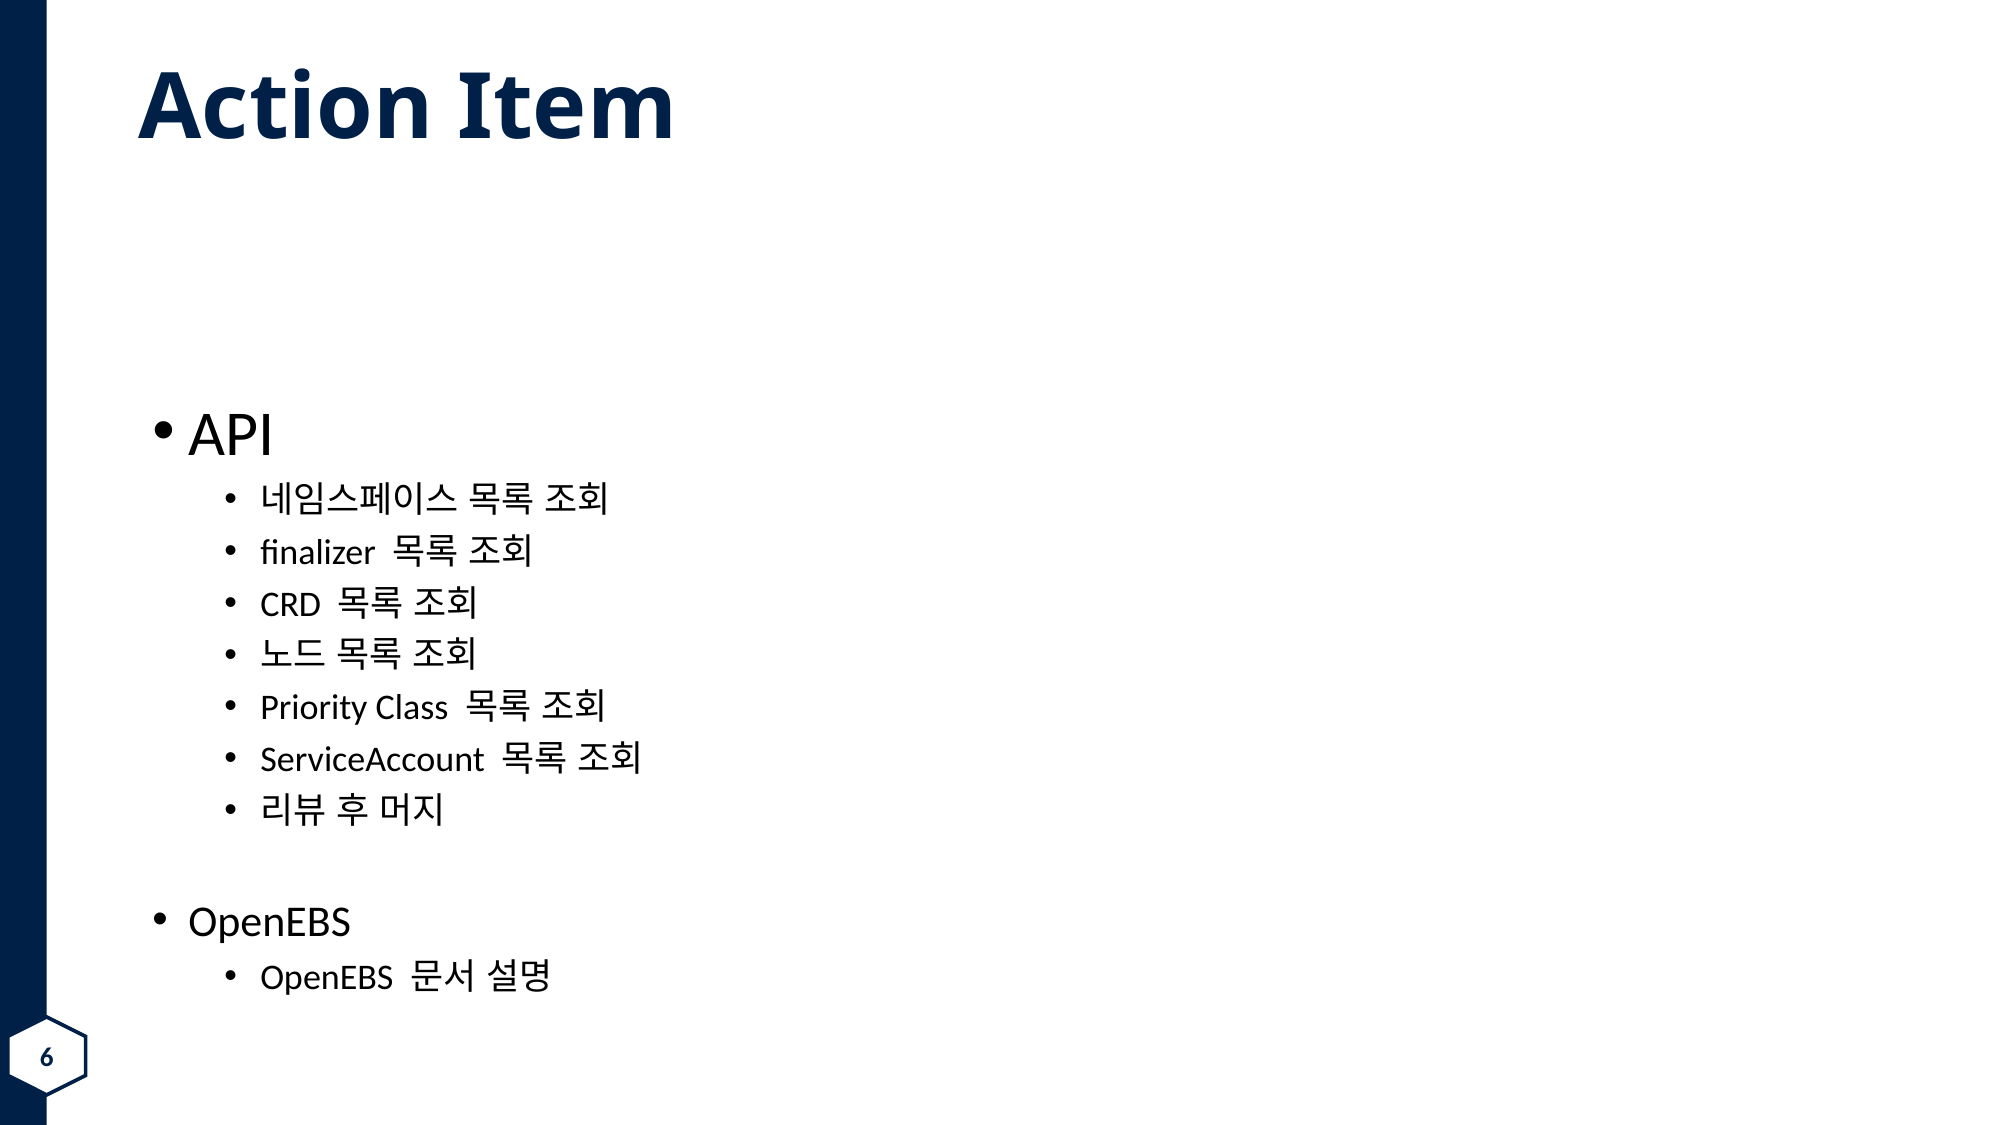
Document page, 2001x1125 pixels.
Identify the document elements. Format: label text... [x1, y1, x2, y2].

title Action Item [123, 0, 1849, 218]
text_box API 네임스페이스 목록 조회 finalizer 목록 조회 CRD 목록 조회 노드 목록 조회 Priority Class 목록 조회 ServiceAccount 목록 조회 리뷰 후 머지 OpenEBS OpenEBS 문서 설명 [137, 325, 1895, 1005]
